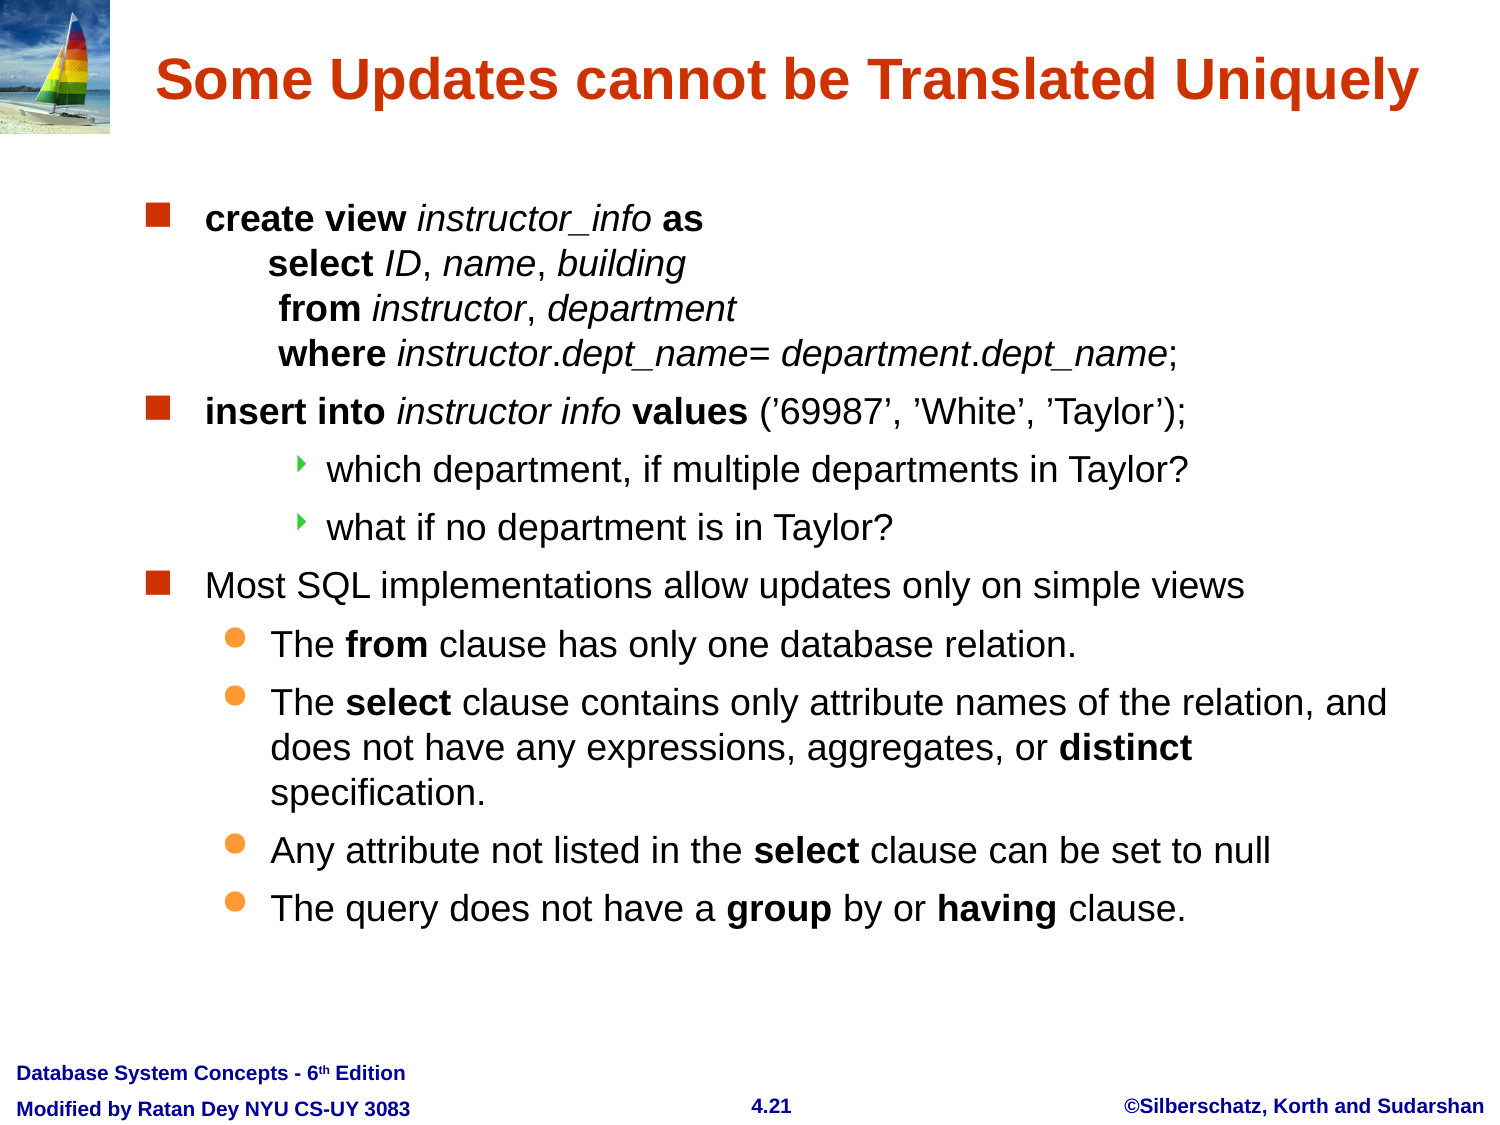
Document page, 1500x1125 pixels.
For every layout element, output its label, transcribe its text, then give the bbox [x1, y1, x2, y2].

picture [0, 0, 110, 134]
list create view instructor_info as select ID, name, building from instructor, department where instructor.dept_name= department.dept_name; insert into instructor info values (’69987’, ’White’, ’Taylor’); which department, if multiple departments in Taylor? what if no department is in Taylor? Most SQL implementations allow updates only on simple views The from clause has only one database relation. The select clause contains only attribute names of the relation, and does not have any expressions, aggregates, or distinct specification. Any attribute not listed in the select clause can be set to null The query does not have a group by or having clause. [133, 128, 1421, 965]
title Some Updates cannot be Translated Uniquely [125, 18, 1452, 120]
